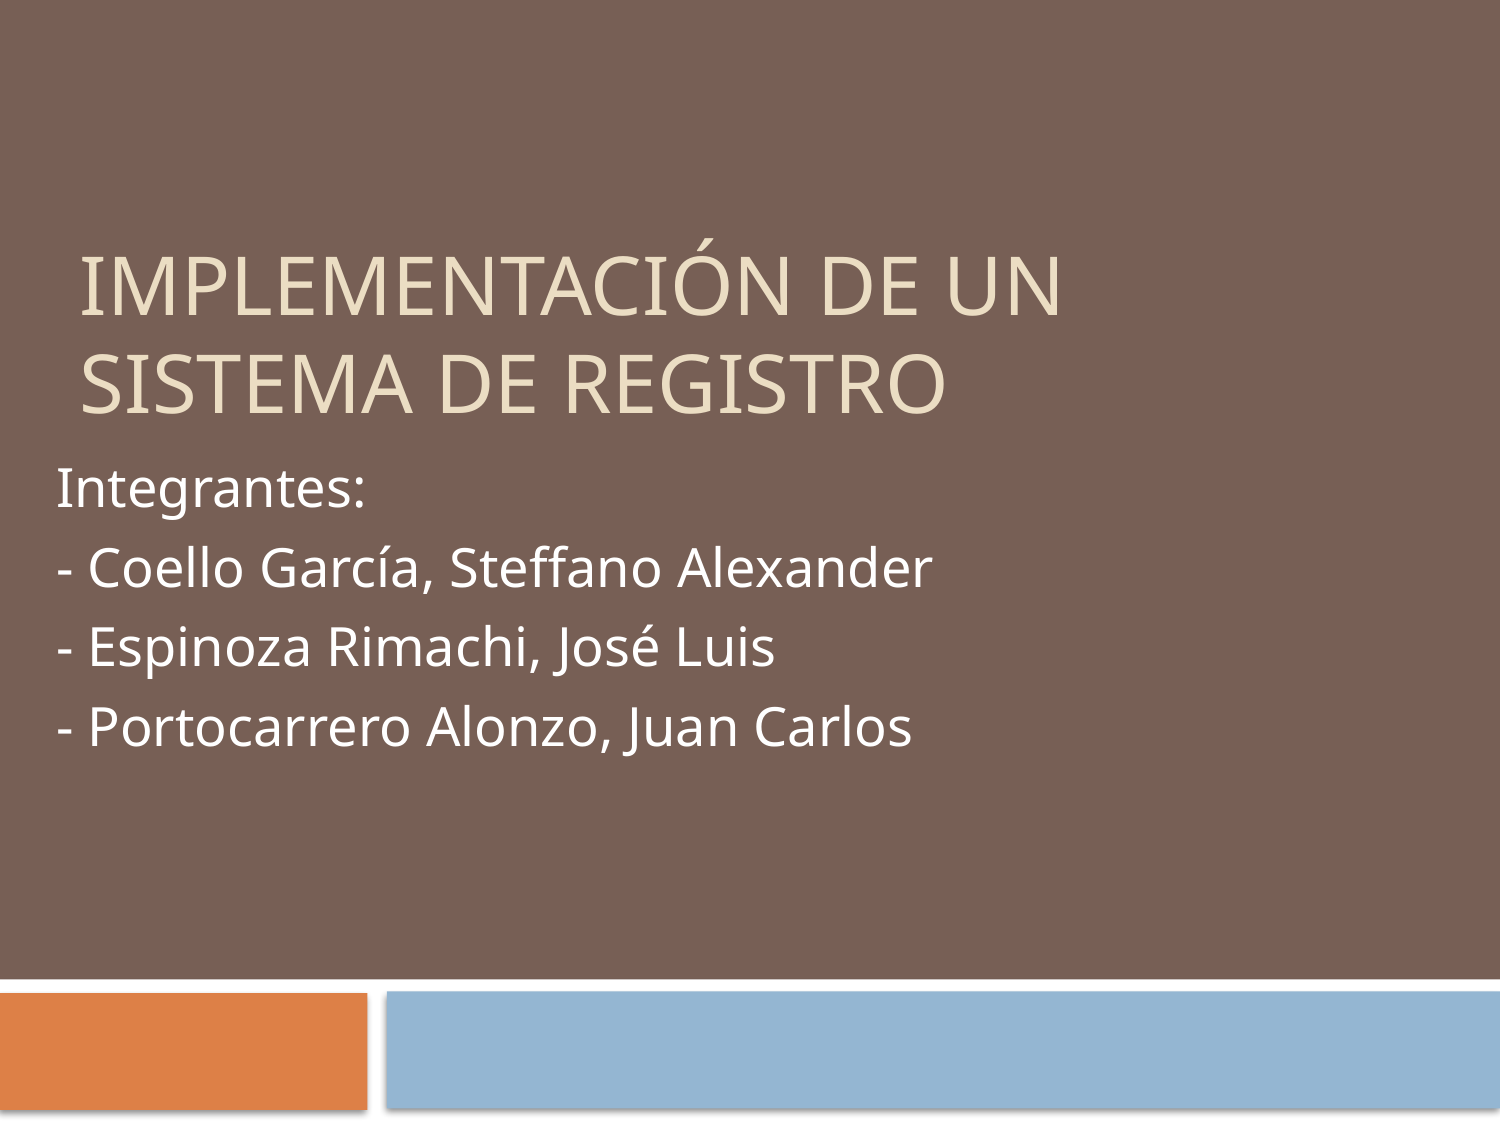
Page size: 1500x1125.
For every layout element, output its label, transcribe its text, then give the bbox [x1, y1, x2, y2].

title Implementación de un sistema de registro [64, 137, 1103, 438]
subtitle Integrantes: - Coello García, Steffano Alexander - Espinoza Rimachi, José Luis - Portocarrero Alonzo, Juan Carlos [41, 479, 1046, 811]
